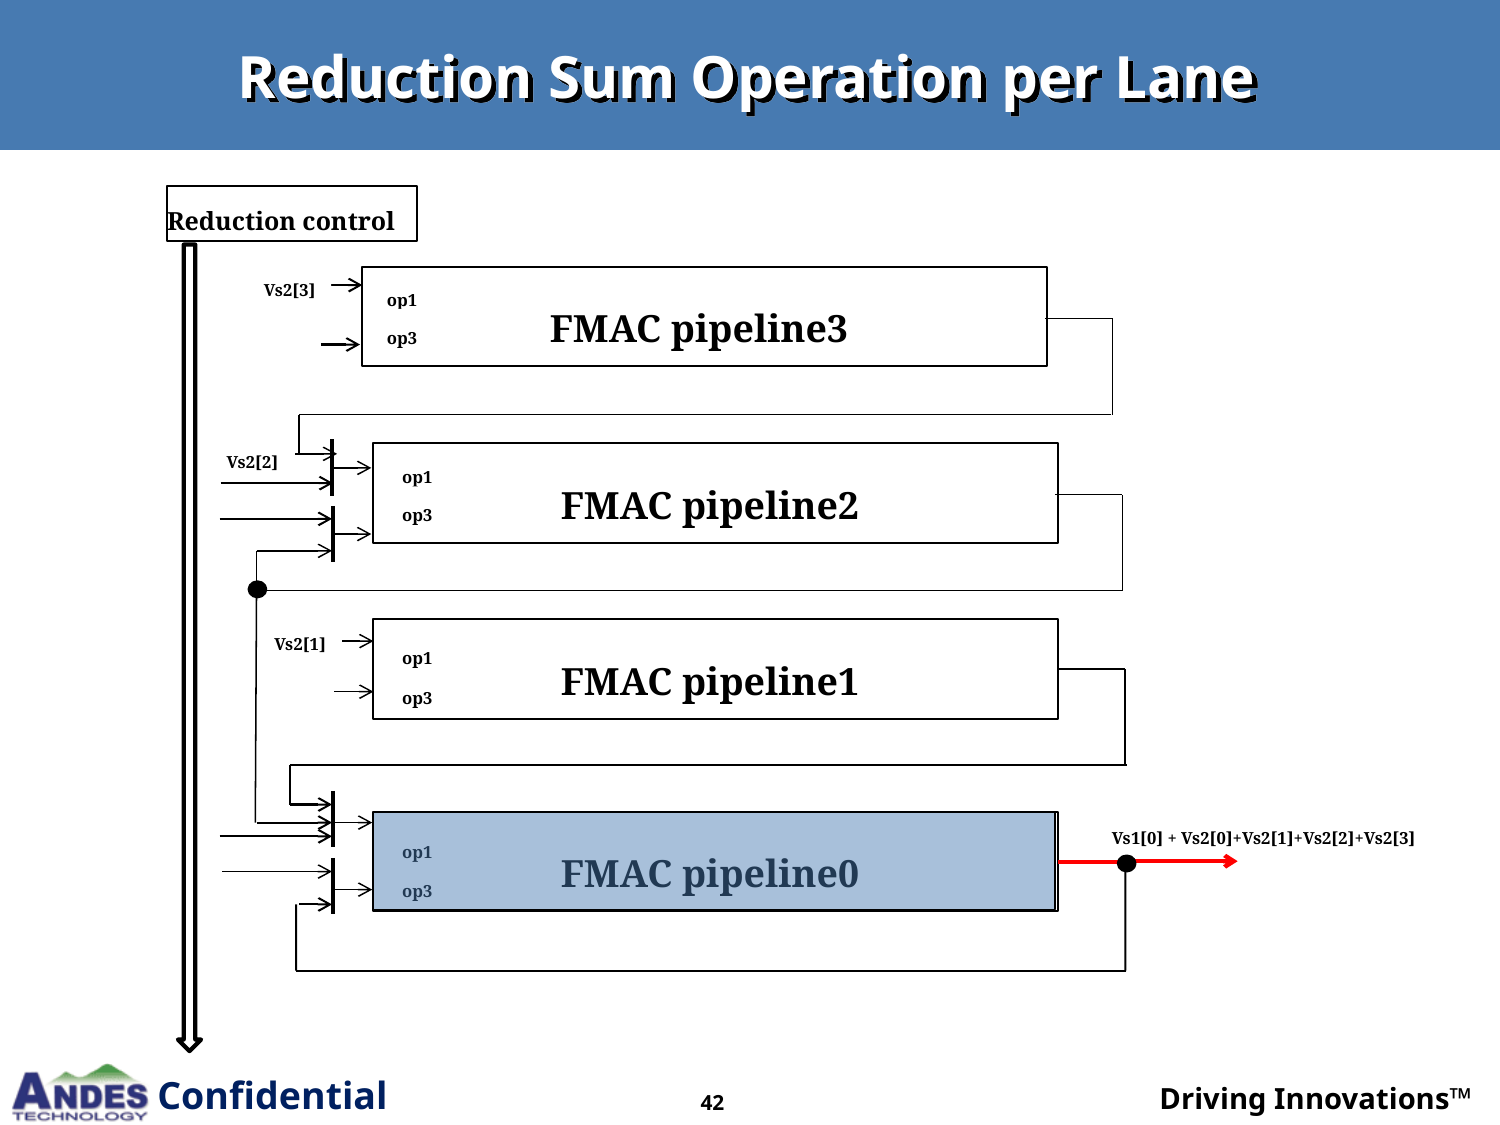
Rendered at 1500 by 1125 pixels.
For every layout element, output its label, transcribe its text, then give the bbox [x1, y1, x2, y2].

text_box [107, 183, 1477, 1052]
text_box [0, 0, 1500, 74]
title Reduction Sum Operation per Lane [32, 76, 1461, 125]
picture [0, 1063, 163, 1123]
